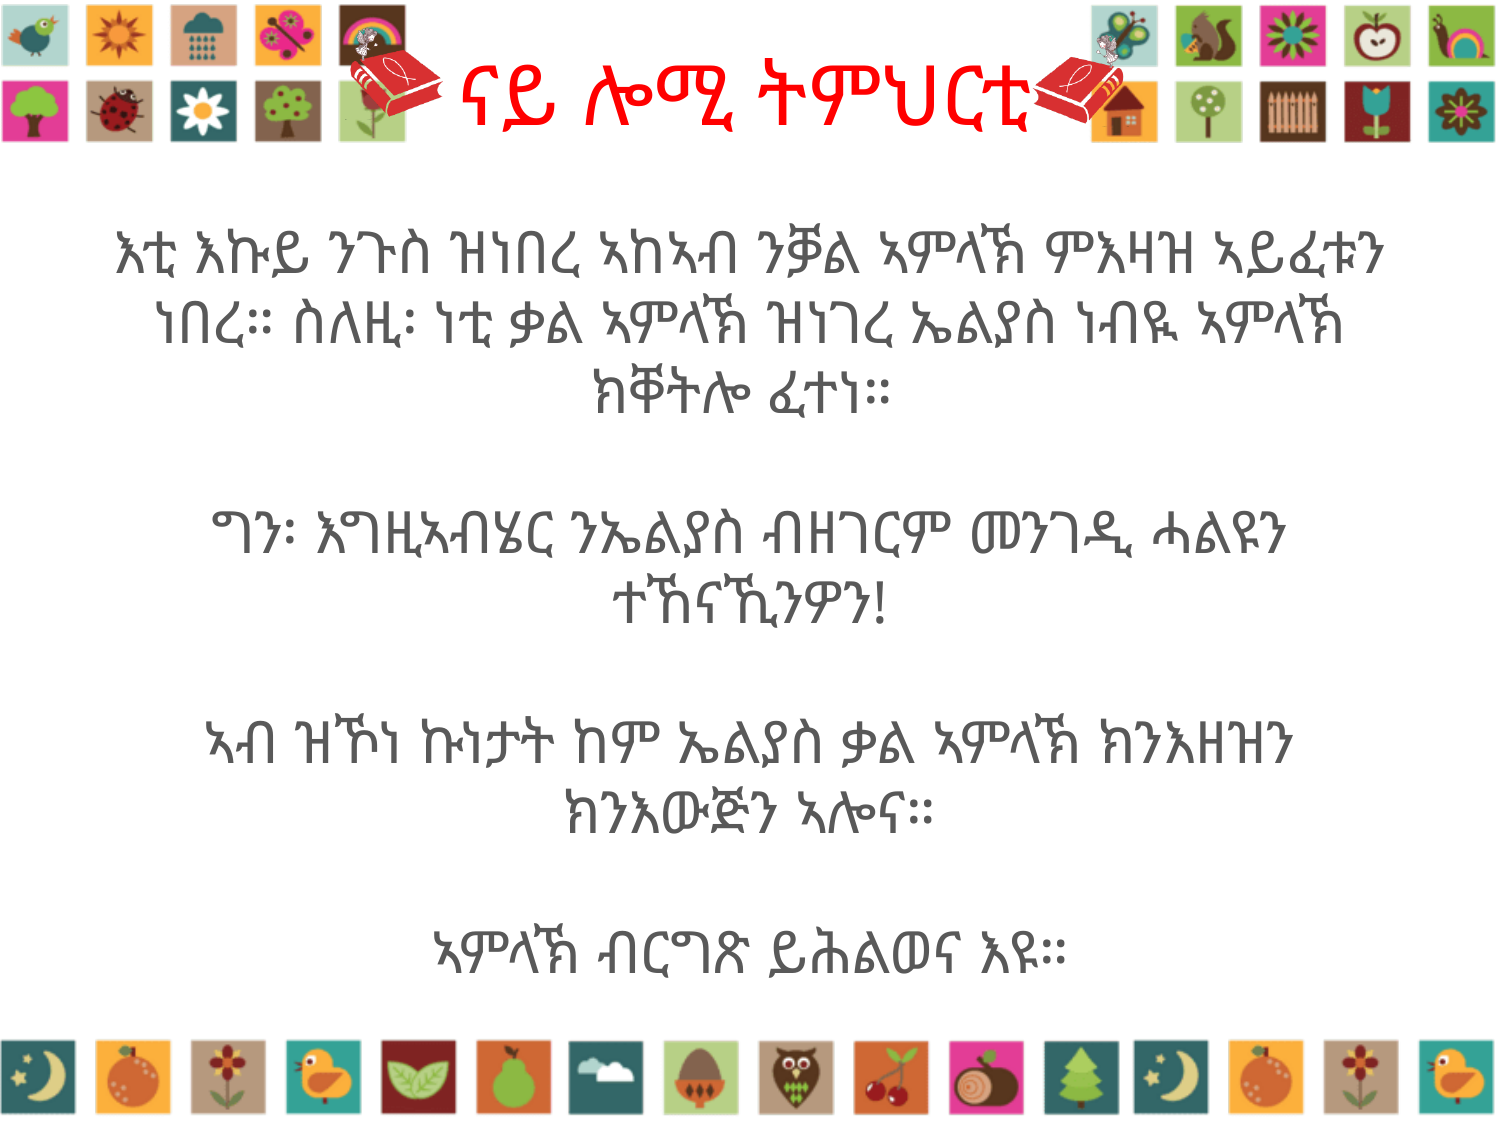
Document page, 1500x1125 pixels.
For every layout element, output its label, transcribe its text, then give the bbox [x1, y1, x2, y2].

text_box ናይ ሎሚ ትምህርቲ [424, 35, 1078, 150]
text_box እቲ እኩይ ንጉስ ዝነበረ ኣከኣብ ንቓል ኣምላኽ ምእዛዝ ኣይፈቱን ነበረ። ስለዚ፡ ነቲ ቃል ኣምላኽ ዝነገረ ኤልያስ ነብዪ ኣምላኽ ክቐትሎ ፈተነ። ግን፡ እግዚኣብሄር ንኤልያስ ብዘገርም መንገዲ ሓልዩን ተኸናኺንዎን! ኣብ ዝኾነ ኩነታት ከም ኤልያስ ቃል ኣምላኽ ክንእዘዝን ክንእውጅን ኣሎና። ኣምላኽ ብርግጽ ይሕልወና እዩ። [76, 208, 1424, 1027]
picture [0, 3, 475, 150]
picture [1001, 3, 1500, 150]
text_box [0, 1028, 1500, 1118]
